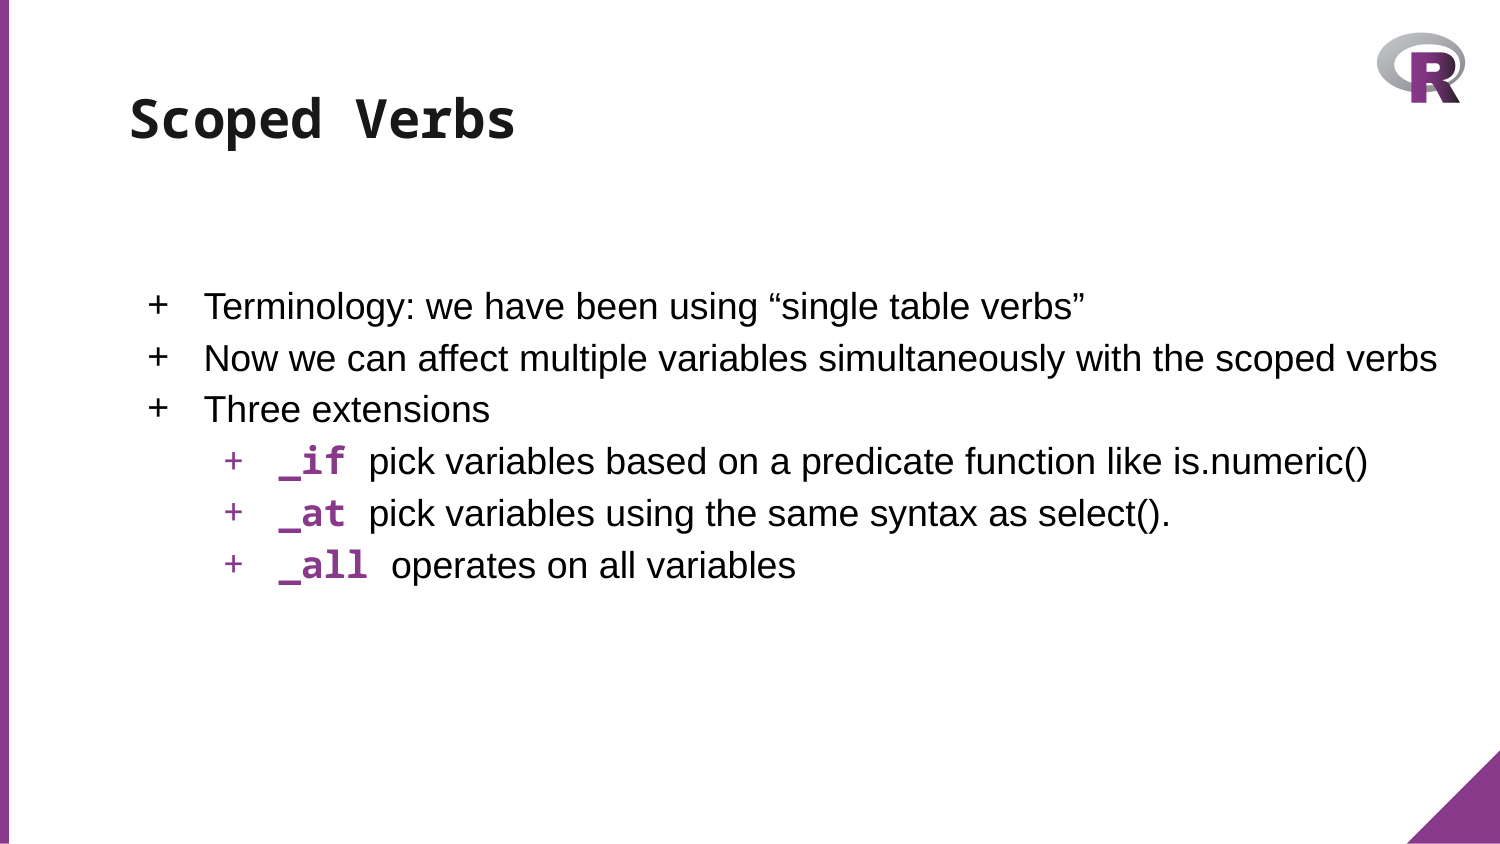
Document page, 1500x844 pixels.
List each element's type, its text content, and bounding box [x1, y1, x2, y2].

title Scoped Verbs [113, 69, 643, 210]
picture [1367, 14, 1475, 122]
list Terminology: we have been using “single table verbs” Now we can affect multiple variables simultaneously with the scoped verbs Three extensions _if pick variables based on a predicate function like is.numeric() _at pick variables using the same syntax as select(). _all operates on all variables [113, 260, 1469, 777]
